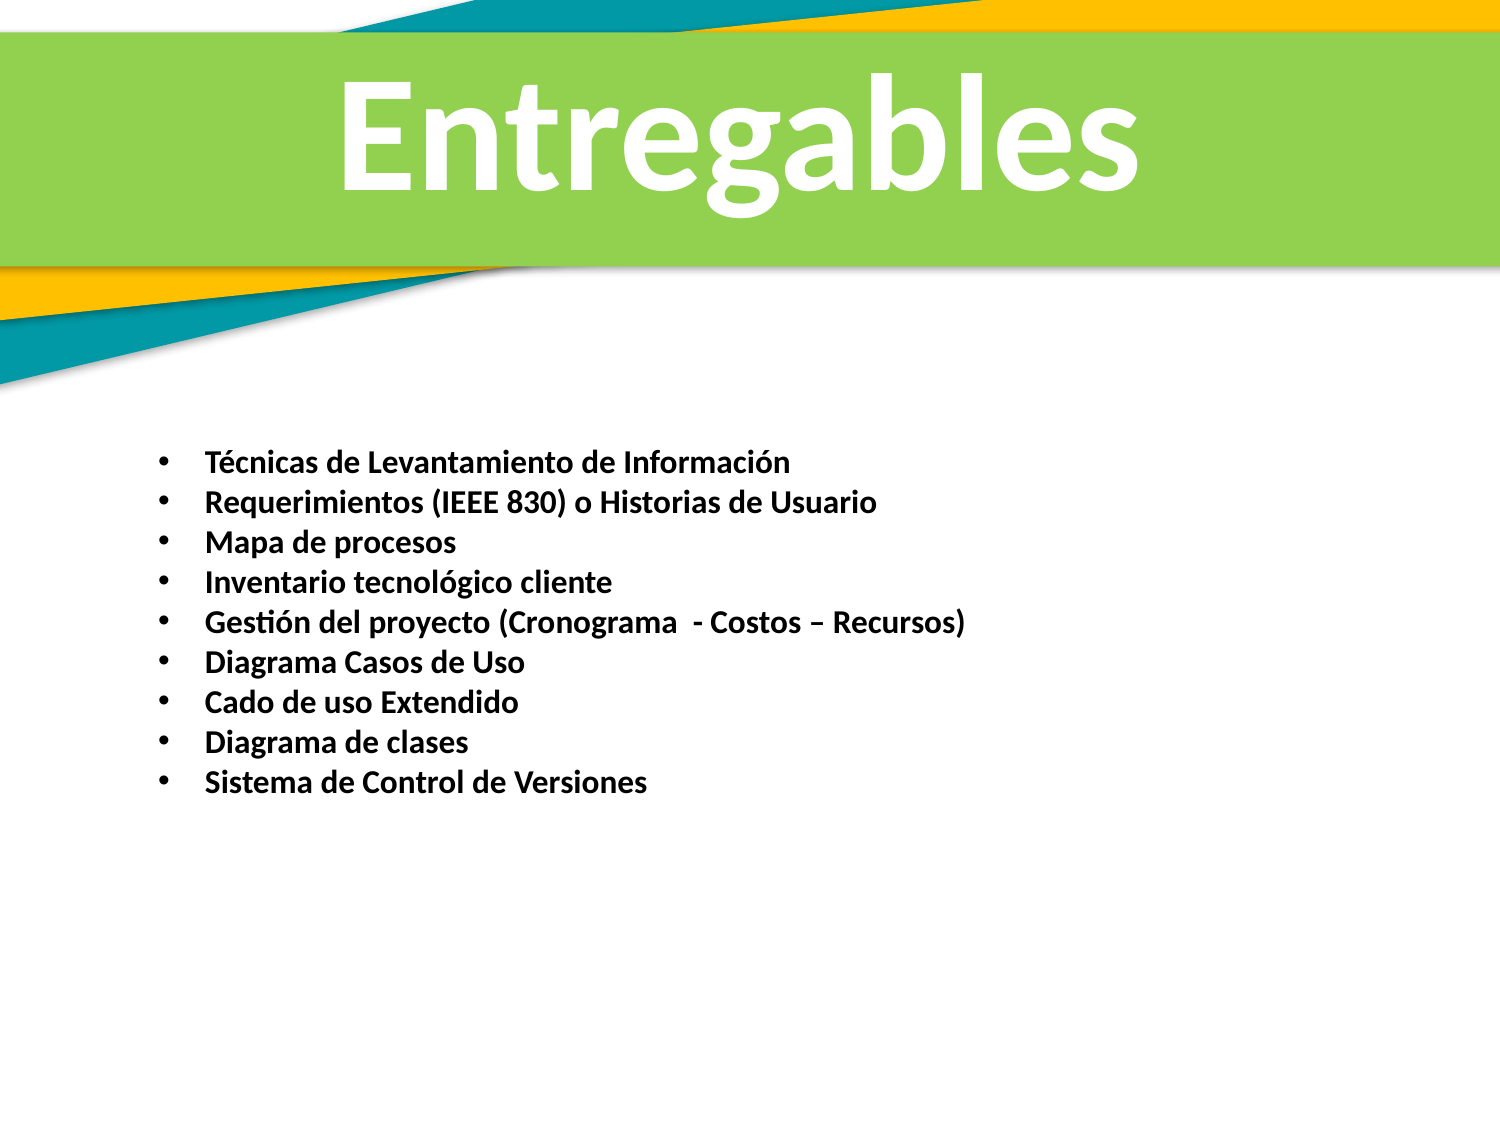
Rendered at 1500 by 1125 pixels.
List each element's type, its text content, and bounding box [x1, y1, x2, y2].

text_box Técnicas de Levantamiento de Información Requerimientos (IEEE 830) o Historias de Usuario Mapa de procesos Inventario tecnológico cliente Gestión del proyecto (Cronograma - Costos – Recursos) Diagrama Casos de Uso Cado de uso Extendido Diagrama de clases Sistema de Control de Versiones [143, 427, 1323, 894]
text_box Entregables [320, 48, 471, 199]
